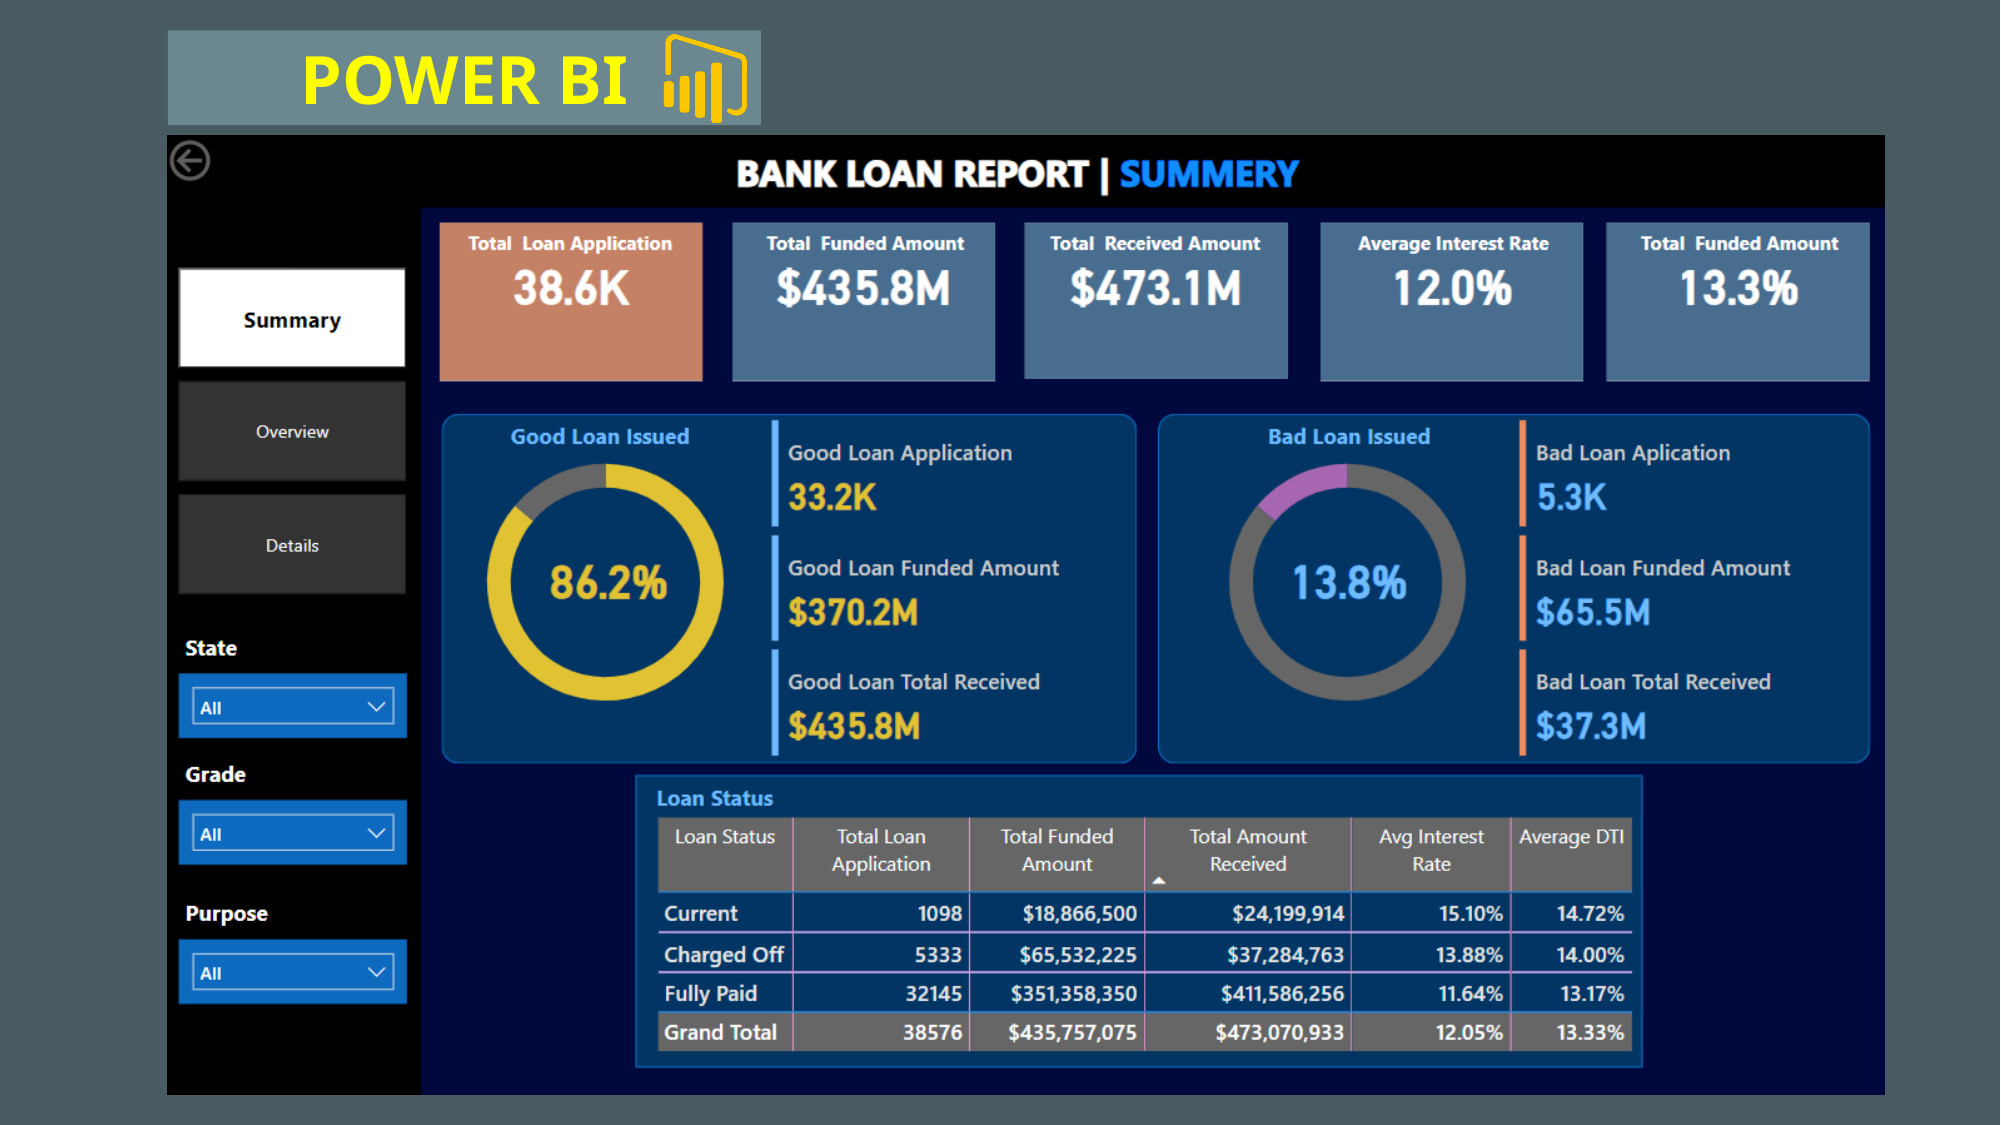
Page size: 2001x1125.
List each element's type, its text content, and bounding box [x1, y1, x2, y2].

picture [619, 30, 791, 127]
text_box POWER BI [167, 30, 619, 126]
picture [167, 135, 1885, 1095]
